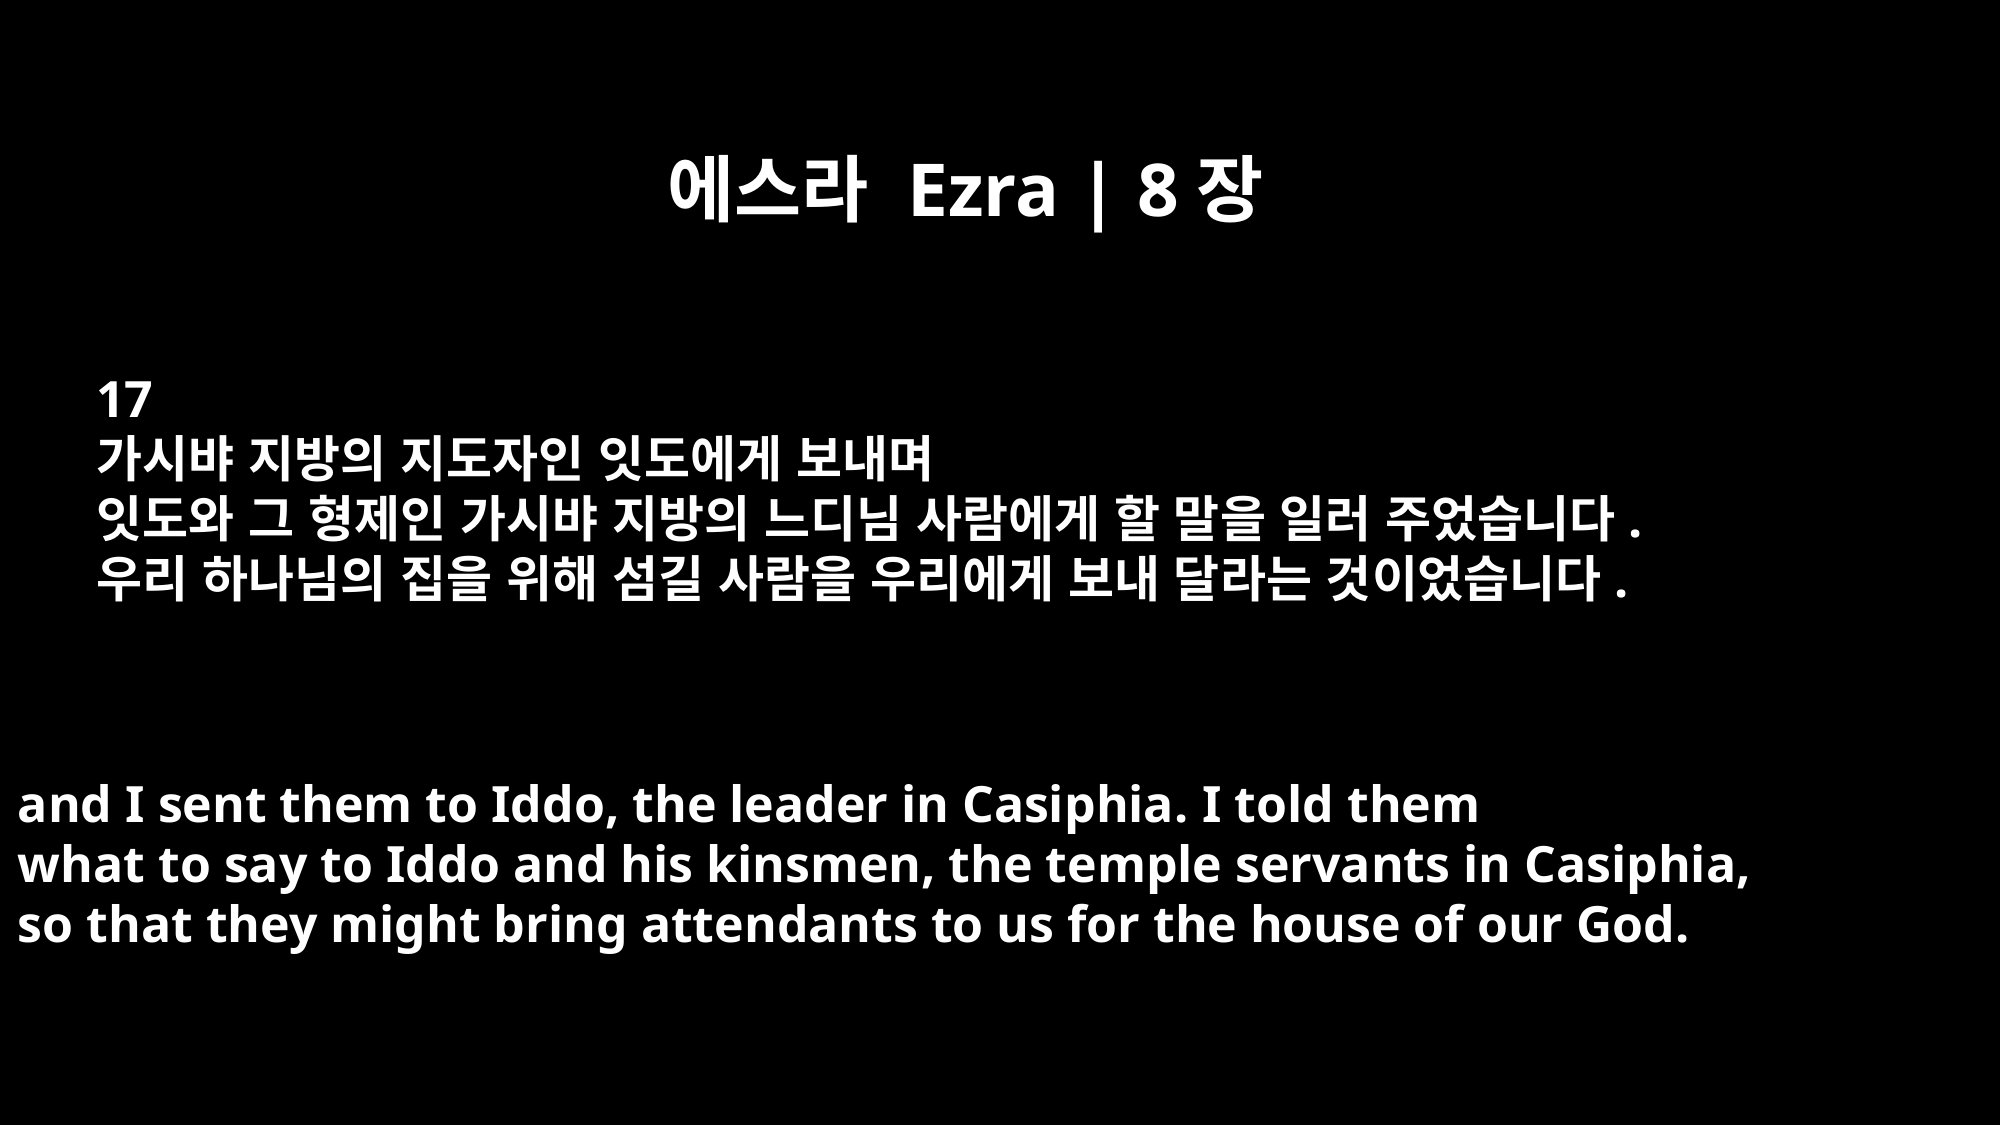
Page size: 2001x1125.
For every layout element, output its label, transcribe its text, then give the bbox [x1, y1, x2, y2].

text_box and I sent them to Iddo, the leader in Casiphia. I told them what to say to Iddo and his kinsmen, the temple servants in Casiphia, so that they might bring attendants to us for the house of our God. [3, 764, 1766, 960]
text_box 에스라 Ezra | 8장 [652, 136, 1280, 239]
text_box 17 가시뱌 지방의 지도자인 잇도에게 보내며 잇도와 그 형제인 가시뱌 지방의 느디님 사람에게 할 말을 일러 주었습니다. 우리 하나님의 집을 위해 섬길 사람을 우리에게 보내 달라는 것이었습니다. [81, 359, 1658, 615]
